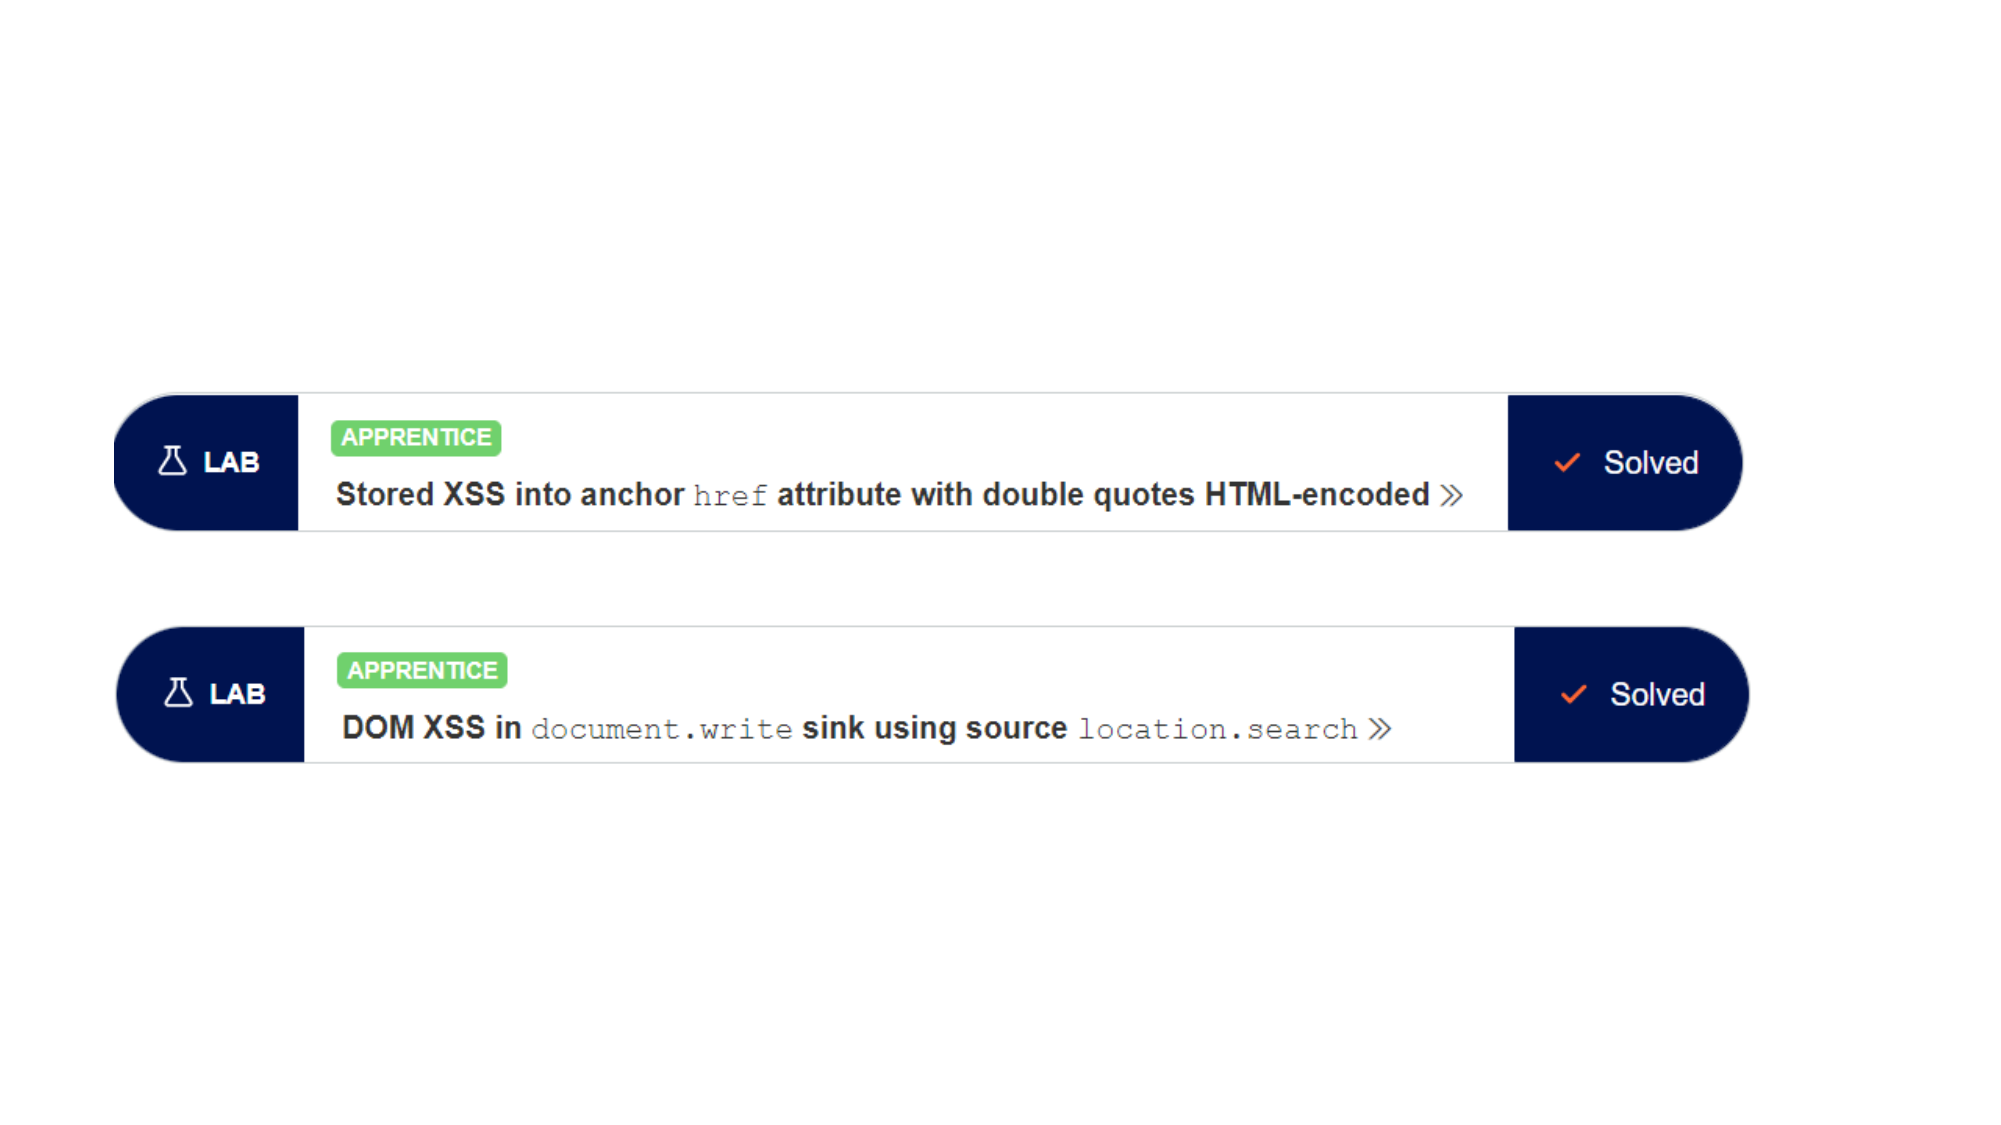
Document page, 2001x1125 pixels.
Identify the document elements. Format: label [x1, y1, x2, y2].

picture [95, 618, 1768, 801]
list [114, 386, 1749, 548]
